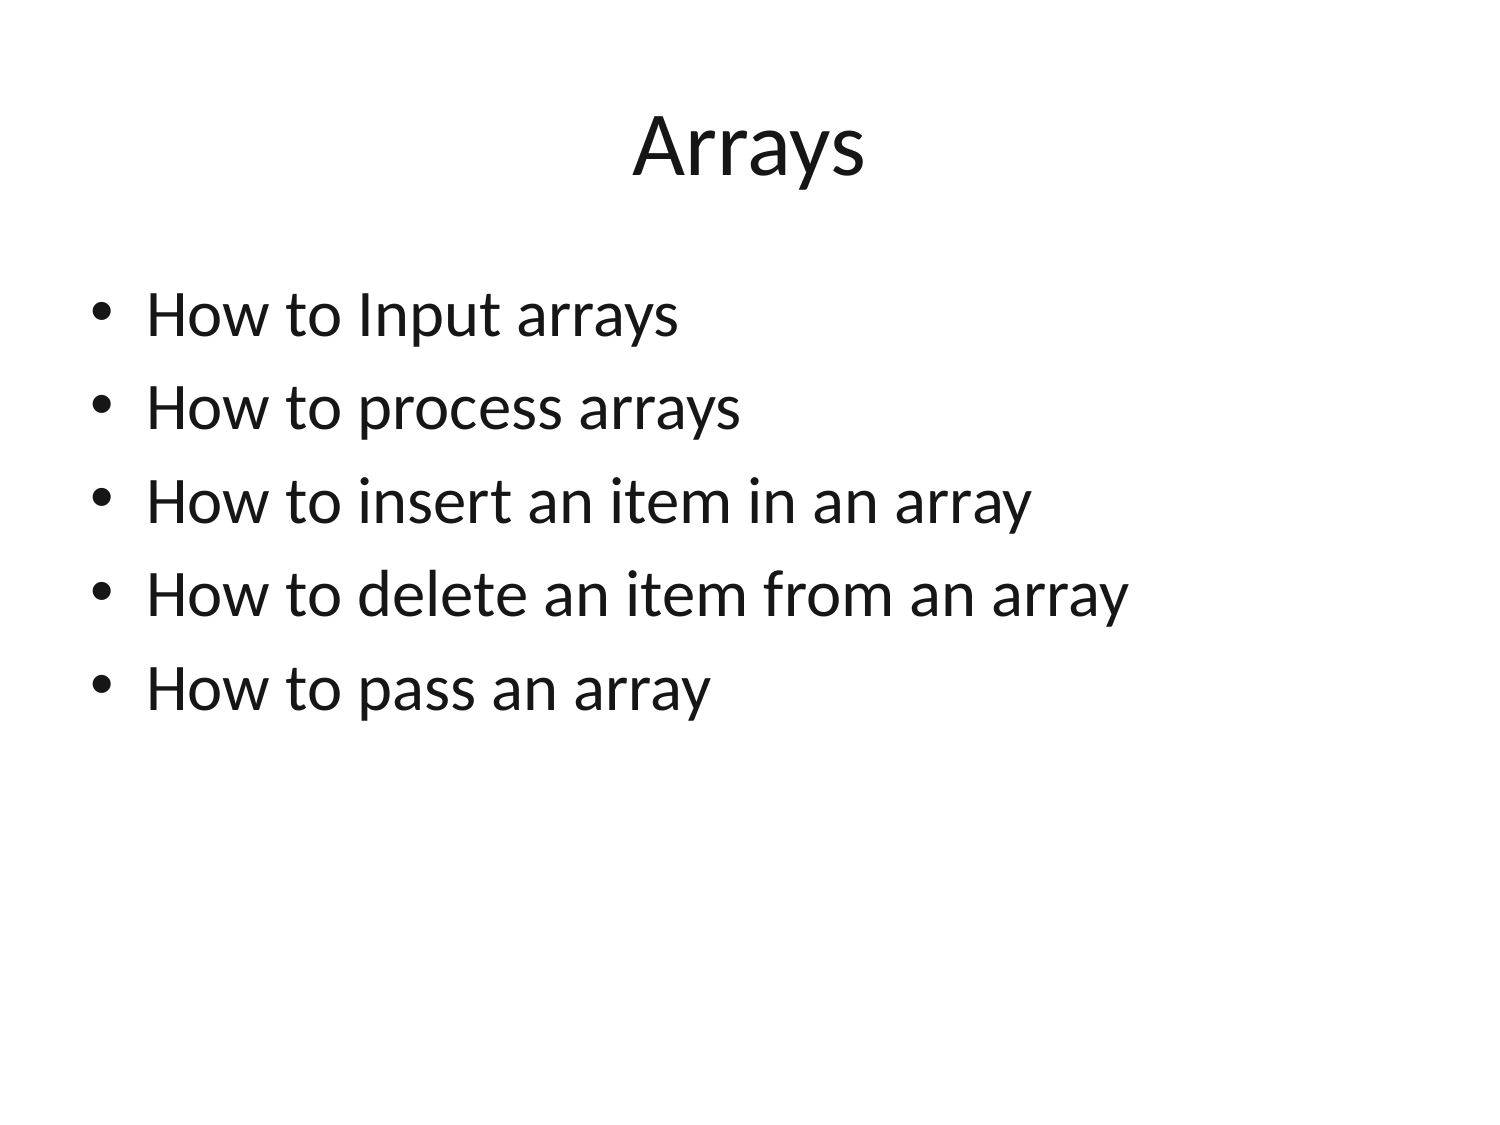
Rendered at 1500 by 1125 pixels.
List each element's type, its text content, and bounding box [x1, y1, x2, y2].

title Arrays [75, 45, 1425, 233]
list How to Input arrays How to process arrays How to insert an item in an array How to delete an item from an array How to pass an array [75, 262, 1425, 1005]
